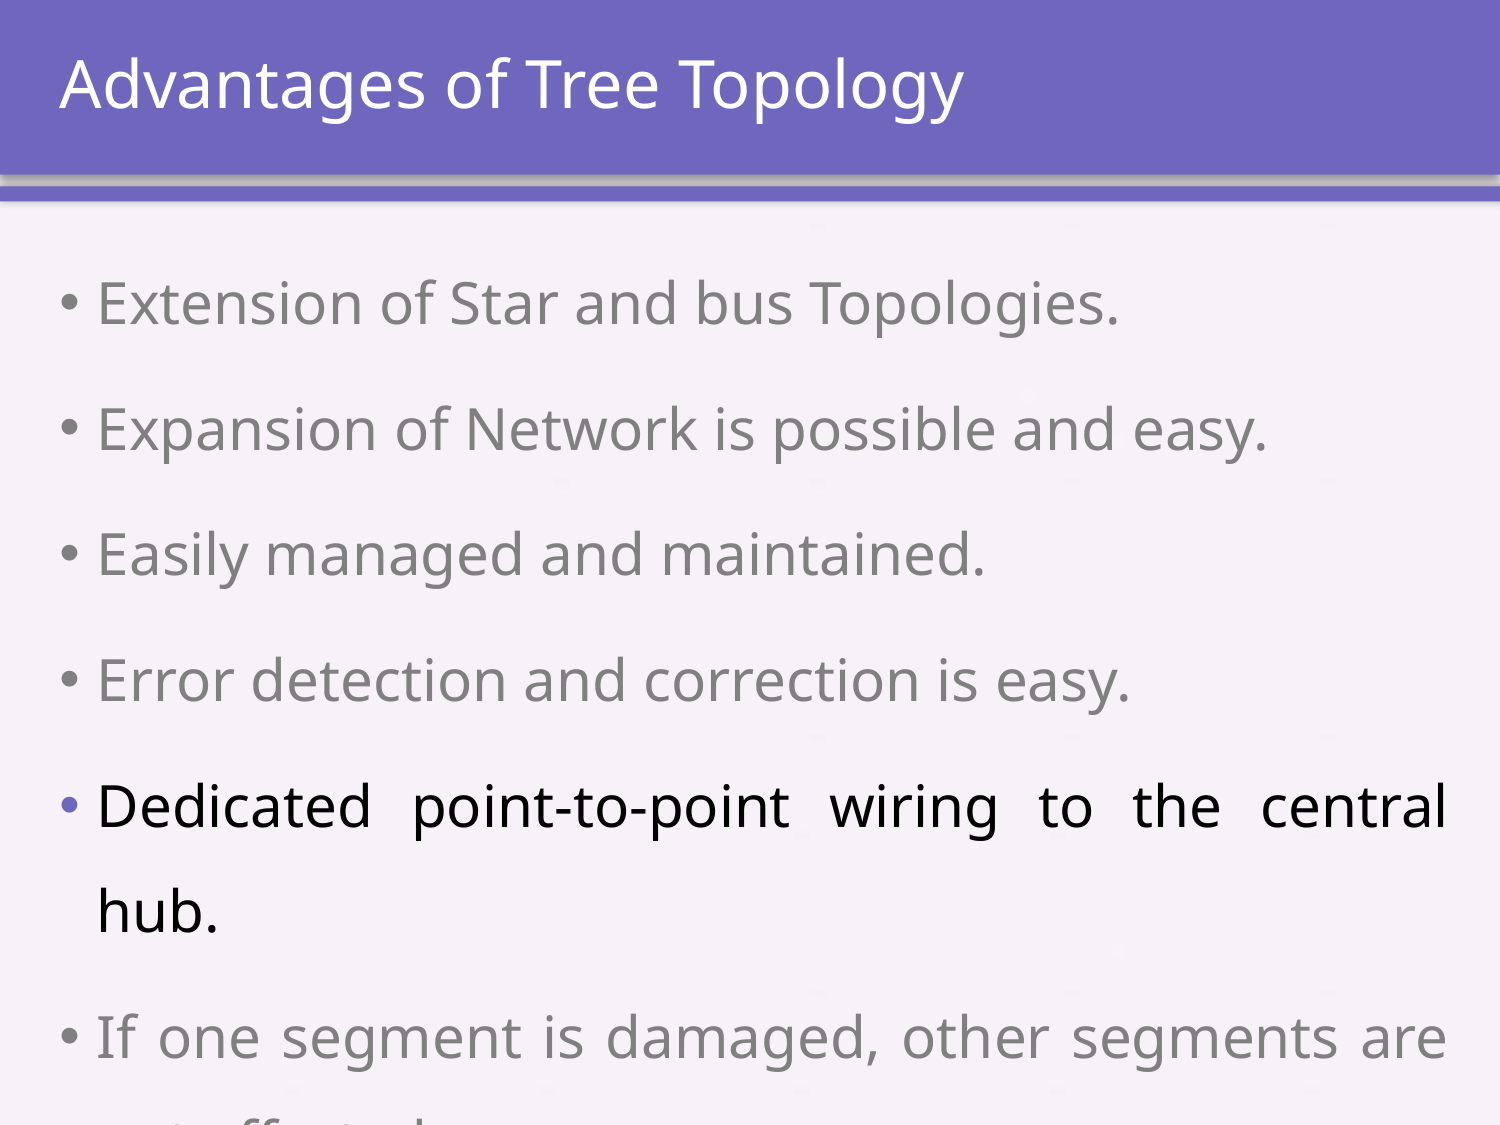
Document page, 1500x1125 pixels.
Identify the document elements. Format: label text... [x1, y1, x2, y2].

picture [0, 202, 1500, 1125]
list Extension of Star and bus Topologies. Expansion of Network is possible and easy. Easily managed and maintained. Error detection and correction is easy. Dedicated point-to-point wiring to the central hub. If one segment is damaged, other segments are not affected. [44, 223, 1464, 1084]
picture [0, 175, 1500, 186]
title Advantages of Tree Topology [44, 0, 1464, 175]
